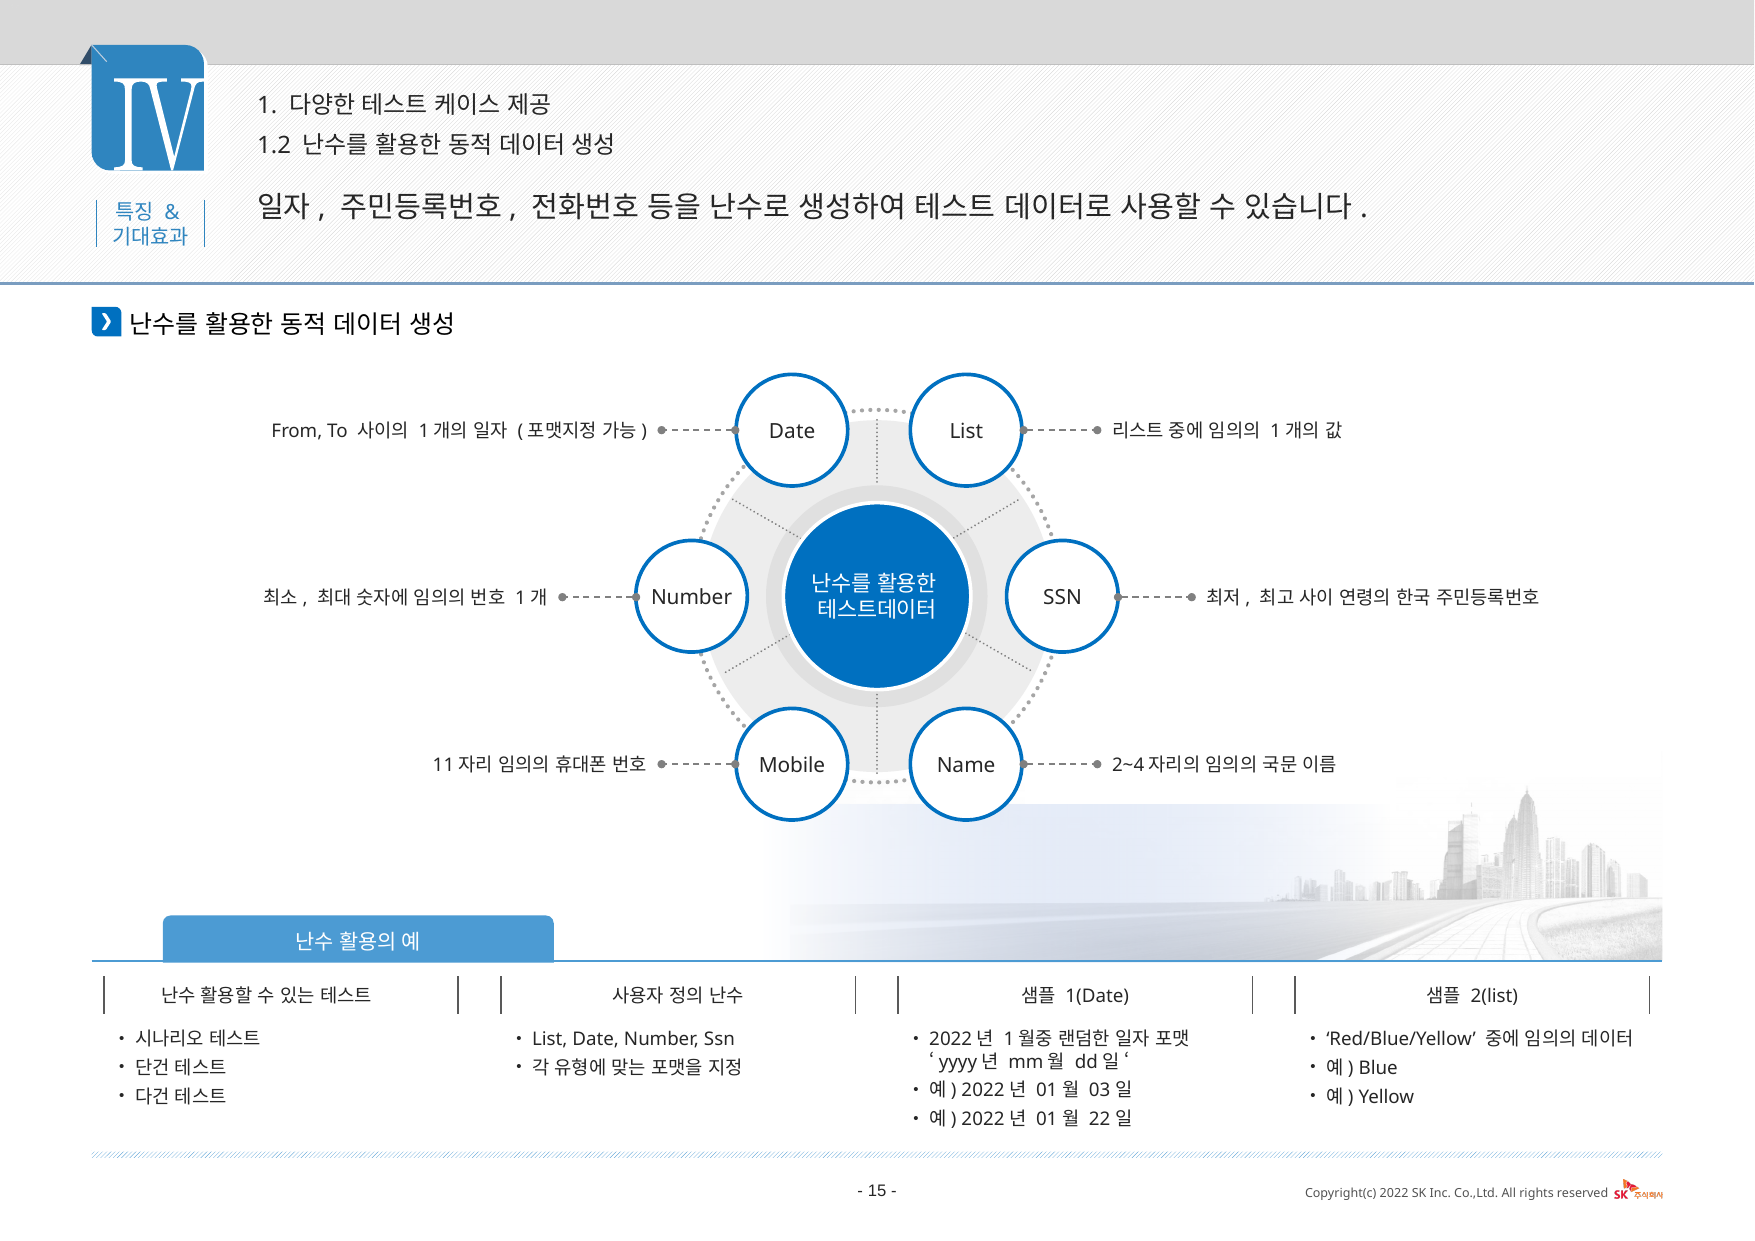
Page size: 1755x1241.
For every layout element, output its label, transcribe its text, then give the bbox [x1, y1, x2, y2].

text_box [500, 974, 856, 1017]
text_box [91, 373, 1755, 821]
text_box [759, 832, 1663, 913]
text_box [1294, 974, 1650, 1017]
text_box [103, 974, 459, 1017]
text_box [91, 306, 874, 338]
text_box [91, 915, 1663, 1158]
list 일자, 주민등록번호, 전화번호 등을 난수로 생성하여 테스트 데이터로 사용할 수 있습니다. [256, 187, 1663, 266]
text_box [897, 974, 1253, 1017]
list 1. 다양한 테스트 케이스 제공 [256, 86, 1663, 123]
picture [1614, 1179, 1663, 1199]
list 1.2 난수를 활용한 동적 데이터 생성 [256, 126, 1663, 163]
